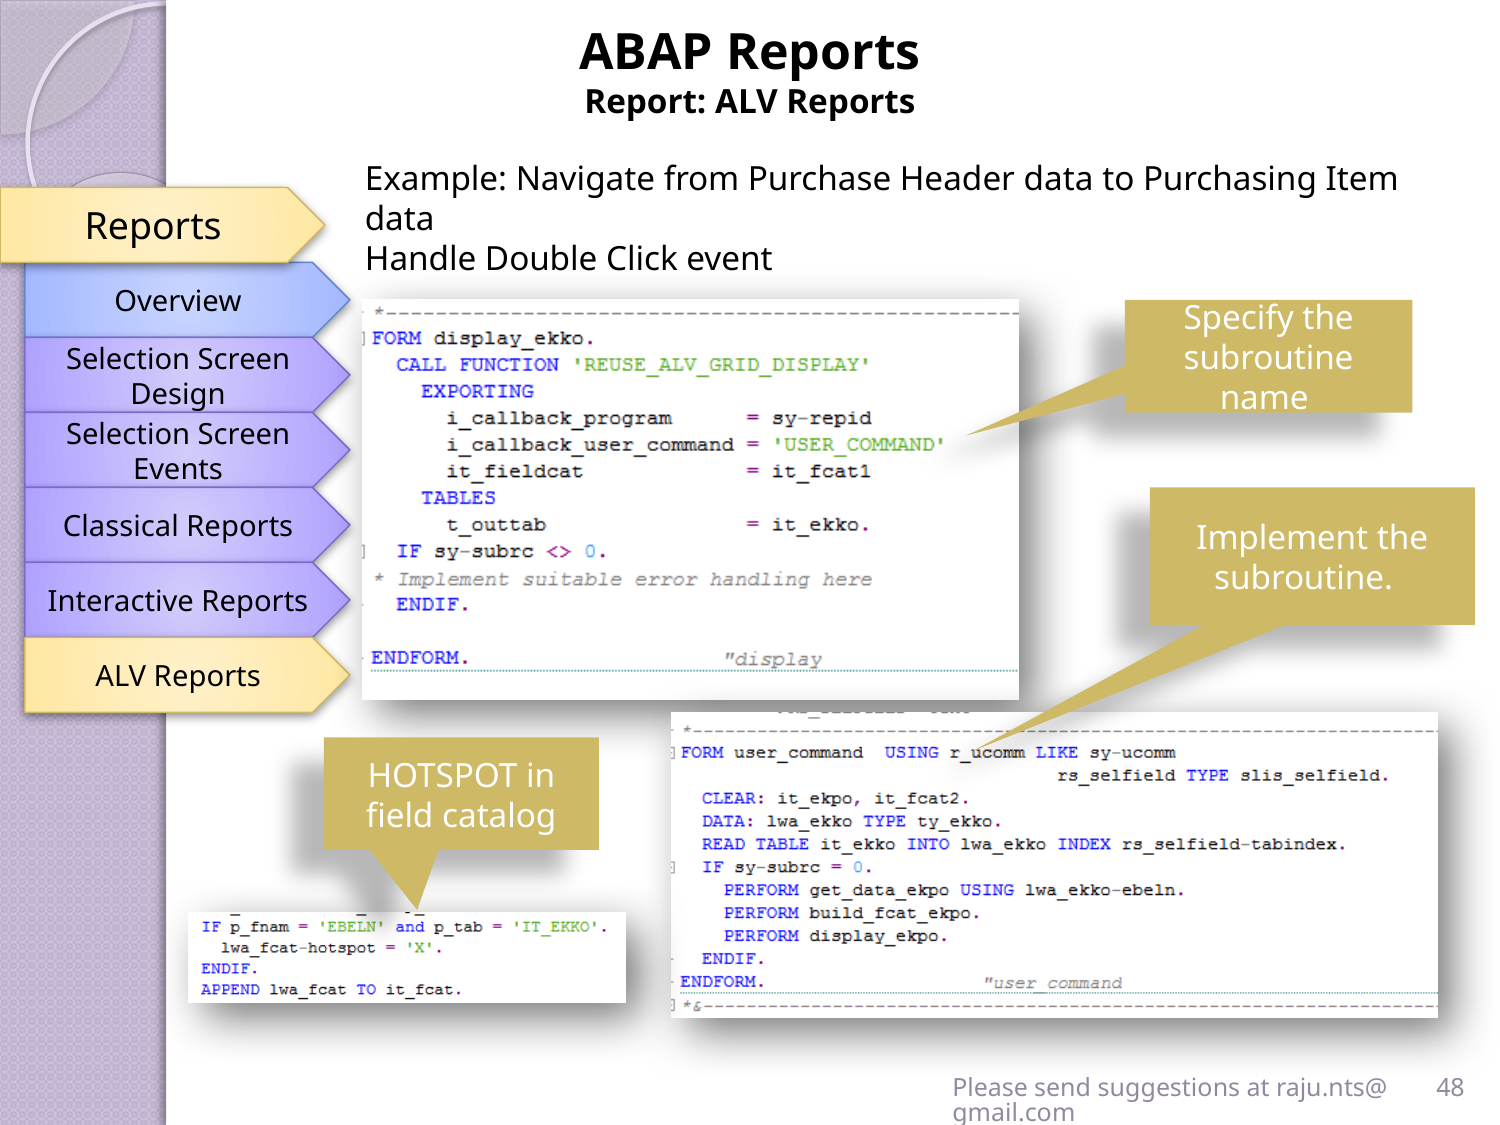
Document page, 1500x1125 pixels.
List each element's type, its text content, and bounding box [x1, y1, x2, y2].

picture [187, 912, 626, 1003]
text_box ABAP Reports Report: ALV Reports [500, 12, 1000, 128]
text_box Example: Navigate from Purchase Header data to Purchasing Item data Handle Double Click event [349, 149, 1475, 285]
text_box ALV Reports [24, 636, 345, 714]
text_box Selection Screen Design [24, 336, 345, 410]
text_box HOTSPOT in field catalog [321, 735, 601, 909]
slide_number 48 [1413, 1034, 1488, 1113]
text_box Overview [24, 261, 351, 335]
text_box Reports [0, 186, 326, 264]
footer Please send suggestions at raju.nts@gmail.com [937, 1034, 1413, 1113]
text_box Classical Reports [24, 486, 345, 560]
text_box Selection Screen Events [24, 411, 345, 485]
text_box Implement the subroutine. [1045, 485, 1478, 709]
picture [671, 712, 1438, 1018]
picture [362, 299, 1019, 701]
text_box Specify the subroutine name [1026, 297, 1415, 422]
text_box Interactive Reports [24, 561, 345, 635]
